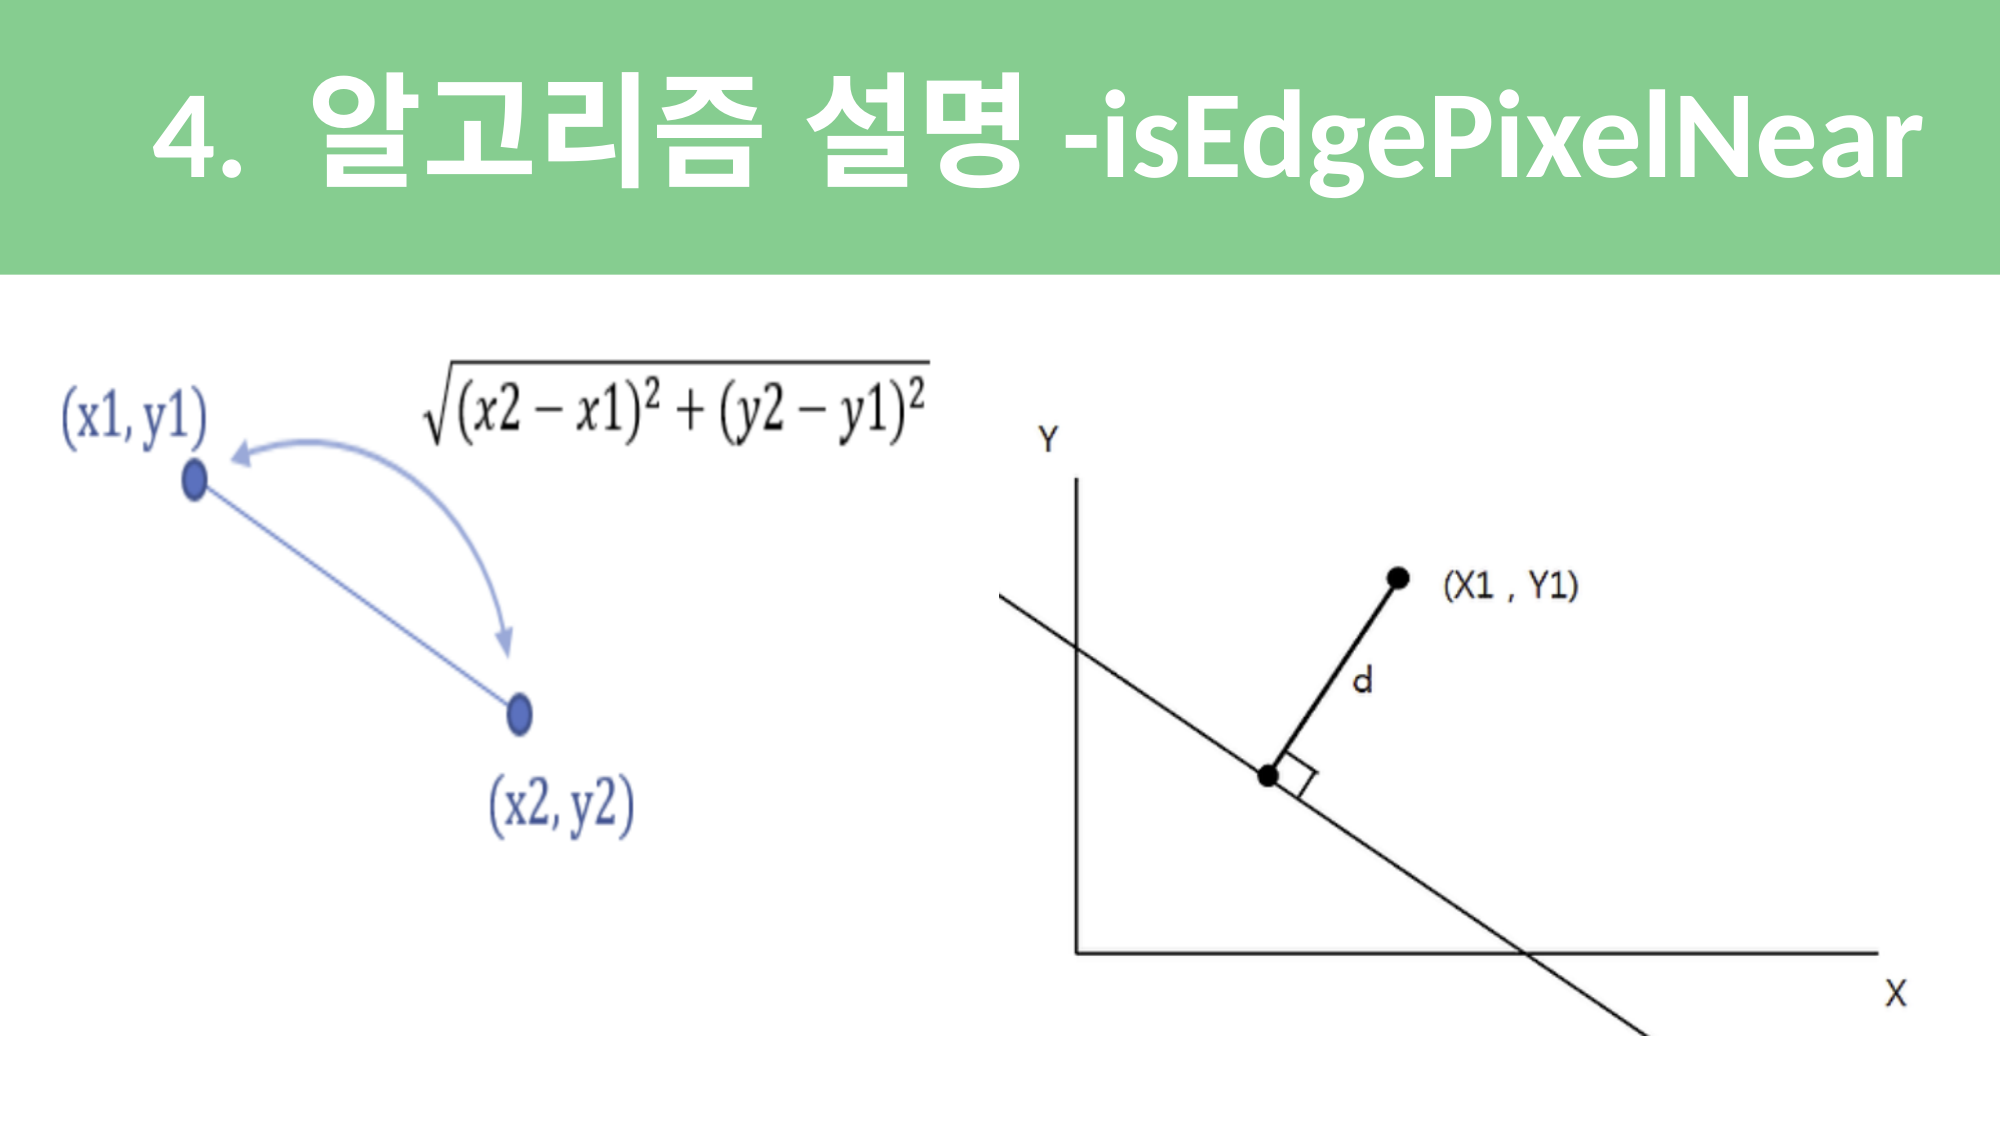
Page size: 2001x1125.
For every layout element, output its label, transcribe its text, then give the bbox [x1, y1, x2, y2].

picture [999, 398, 1944, 1036]
picture [52, 300, 936, 852]
title 4. 알고리즘 설명-isEdgePixelNear [137, 22, 1968, 252]
